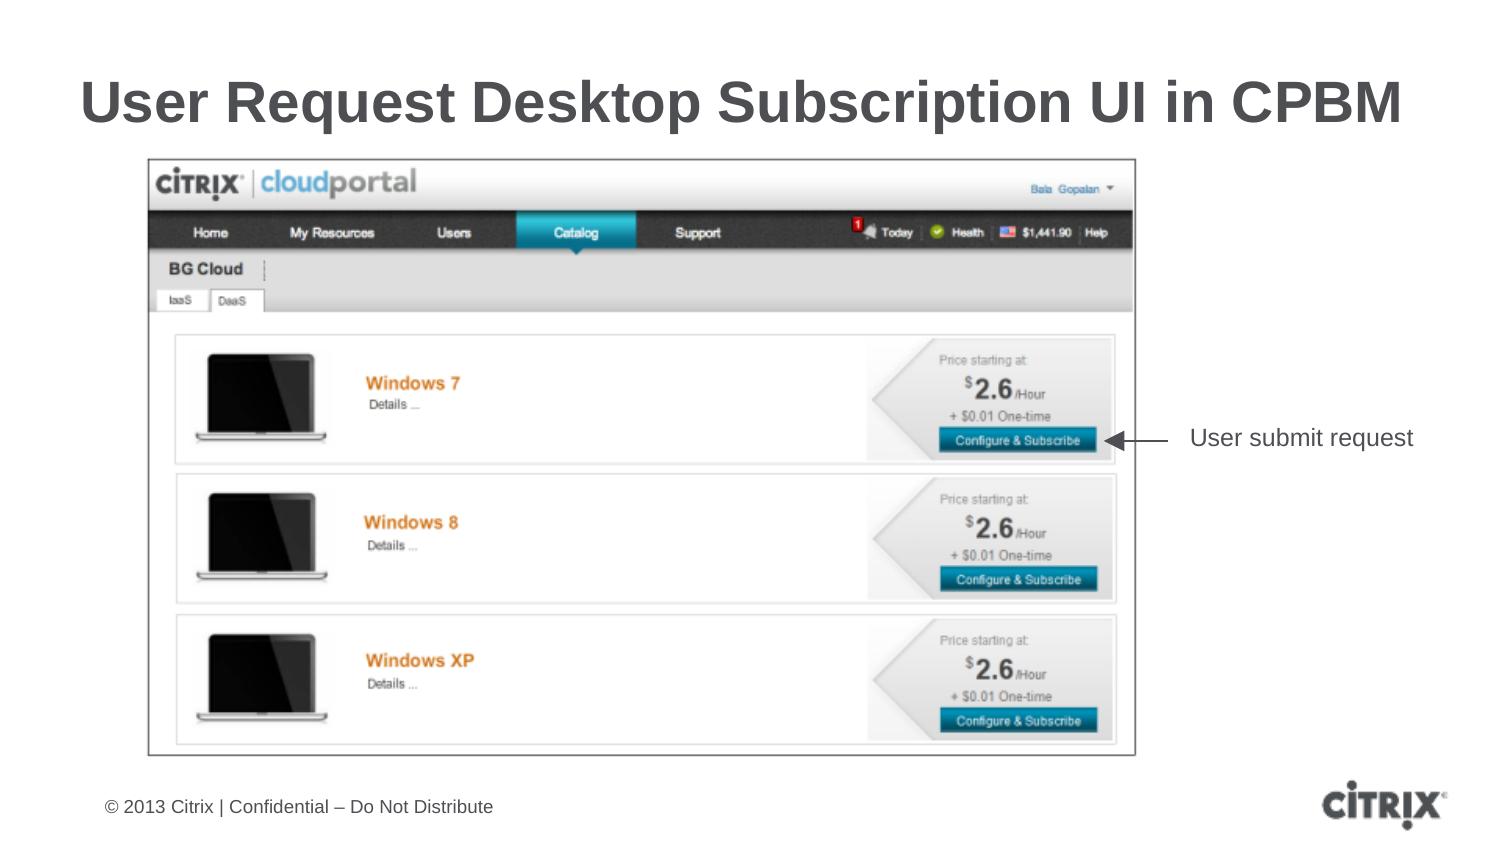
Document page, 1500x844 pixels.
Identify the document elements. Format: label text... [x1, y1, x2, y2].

picture [144, 156, 1141, 761]
text_box User submit request [1175, 413, 1450, 459]
picture [1316, 773, 1454, 837]
title User Request Desktop Subscription UI in CPBM [65, 47, 1438, 153]
